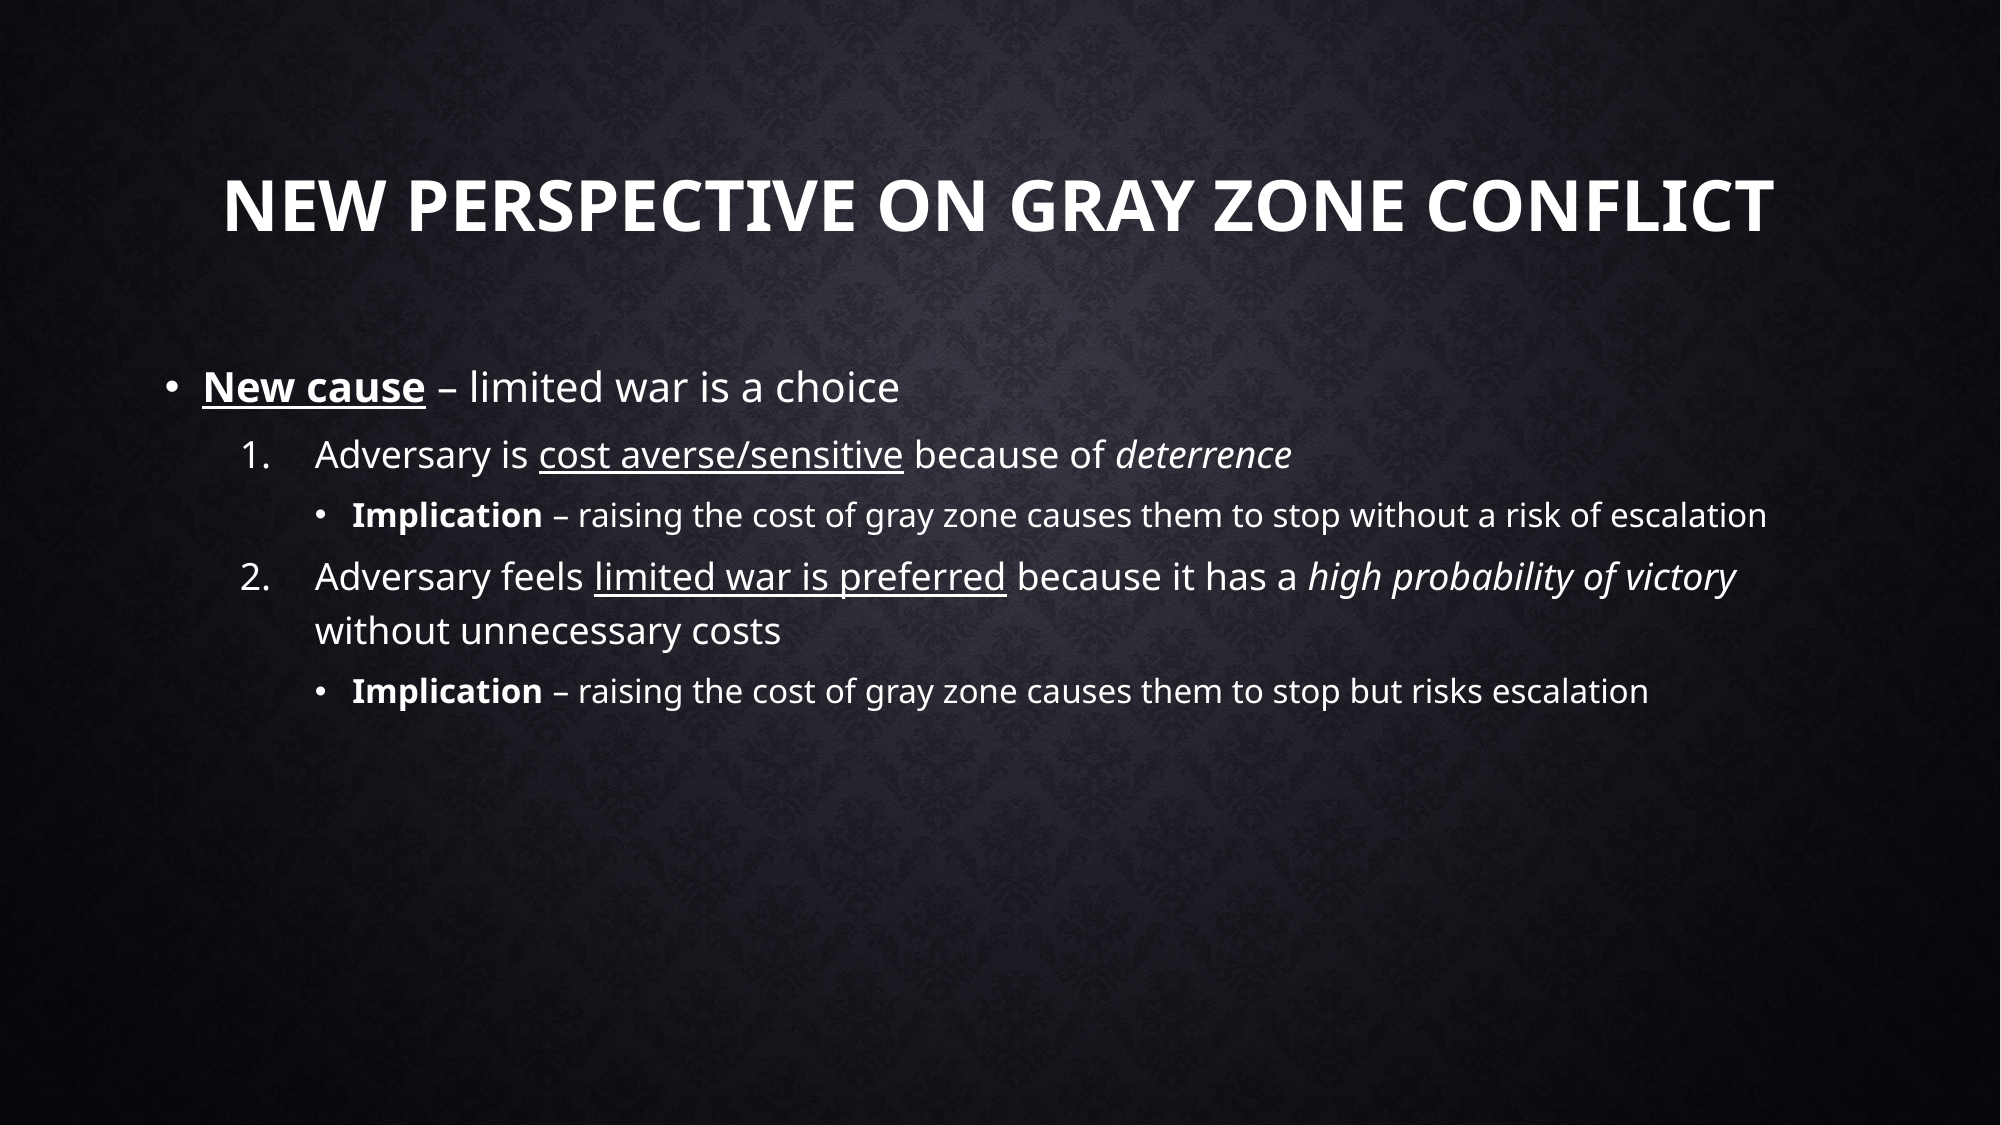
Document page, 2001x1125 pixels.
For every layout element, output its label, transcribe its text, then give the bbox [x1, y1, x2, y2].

list New cause – limited war is a choice Adversary is cost averse/sensitive because of deterrence Implication – raising the cost of gray zone causes them to stop without a risk of escalation Adversary feels limited war is preferred because it has a high probability of victory without unnecessary costs Implication – raising the cost of gray zone causes them to stop but risks escalation [149, 343, 1849, 950]
title New Perspective on Gray Zone conflict [149, 99, 1849, 318]
